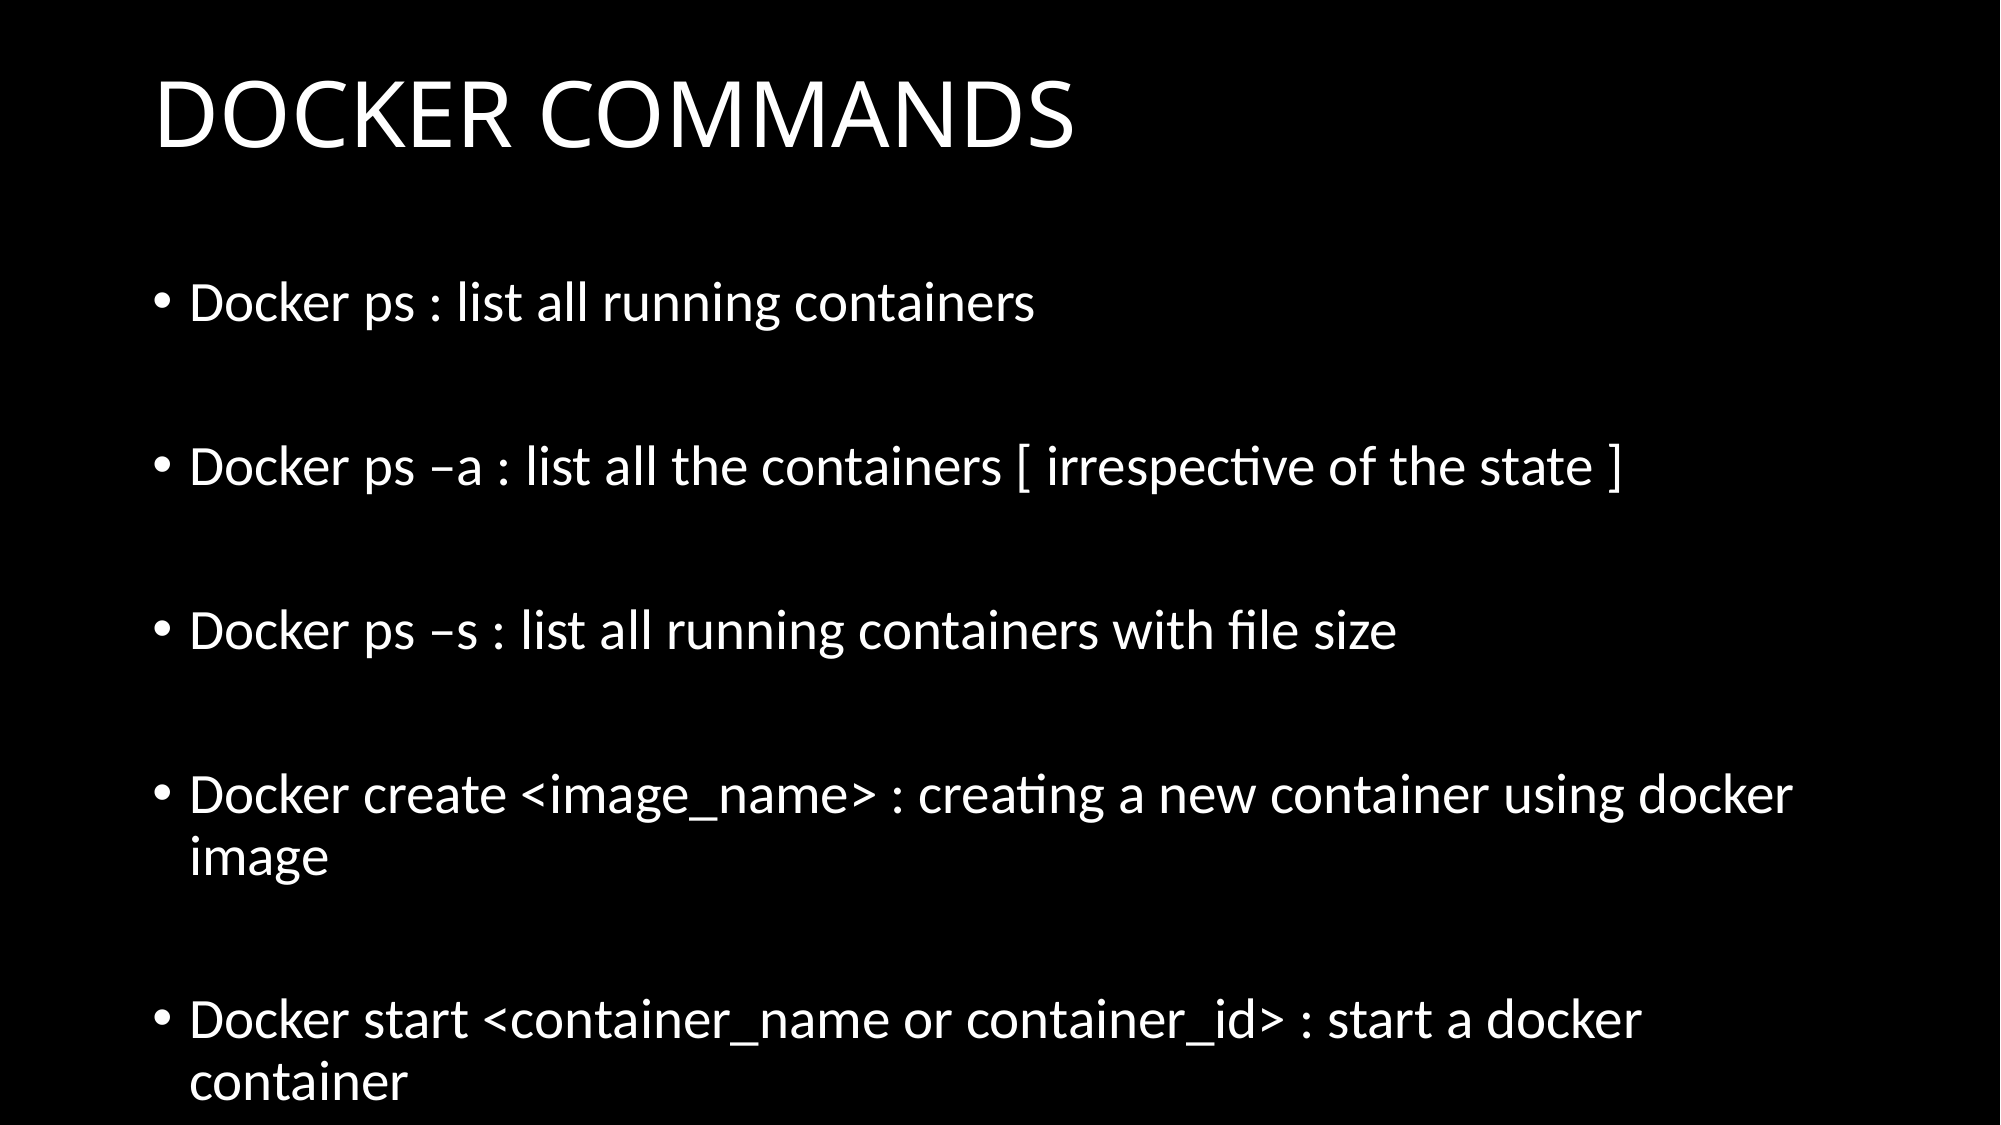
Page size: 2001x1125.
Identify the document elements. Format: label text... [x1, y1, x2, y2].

title DOCKER COMMANDS [137, 59, 1863, 176]
list Docker ps : list all running containers Docker ps –a : list all the containers [ irrespective of the state ] Docker ps –s : list all running containers with file size Docker create <image_name> : creating a new container using docker image Docker start <container_name or container_id> : start a docker container [137, 176, 1863, 1125]
